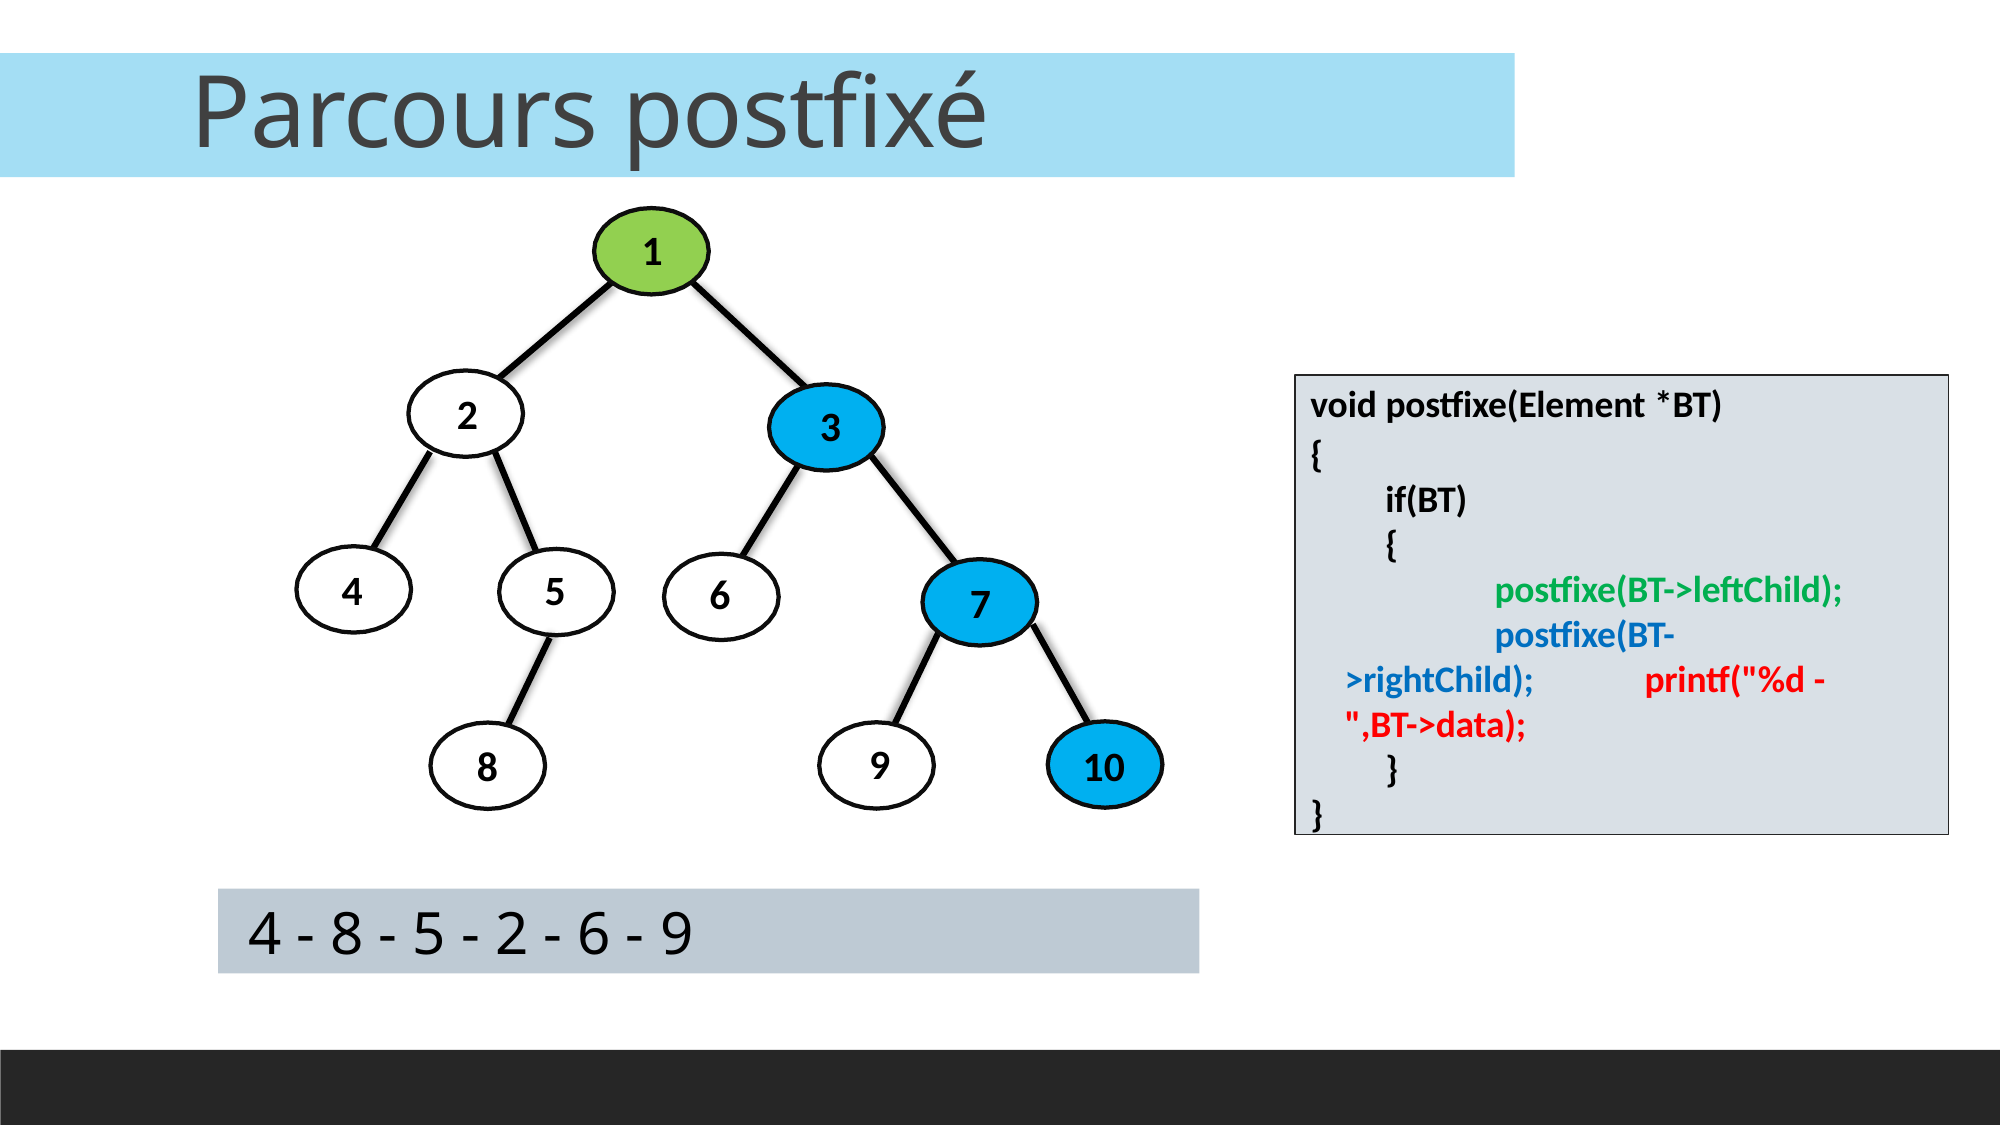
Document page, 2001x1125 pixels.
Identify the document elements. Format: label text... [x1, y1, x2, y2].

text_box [495, 545, 618, 639]
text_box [660, 550, 783, 644]
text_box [1044, 718, 1166, 811]
text_box 4 - 8 - 5 - 2 - 6 - 9 [218, 888, 1200, 974]
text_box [292, 543, 415, 636]
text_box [355, 272, 1104, 739]
picture [493, 627, 565, 743]
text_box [765, 381, 888, 474]
title Parcours postfixé [0, 53, 1515, 178]
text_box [404, 367, 527, 461]
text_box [427, 719, 549, 813]
text_box void postfixe(Element *BT) { if(BT) { postfixe(BT->leftChild); postfixe(BT->rightChild); printf("%d - ",BT->data); } } [1295, 374, 1949, 835]
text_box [590, 204, 713, 298]
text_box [815, 719, 938, 812]
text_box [919, 556, 1041, 649]
